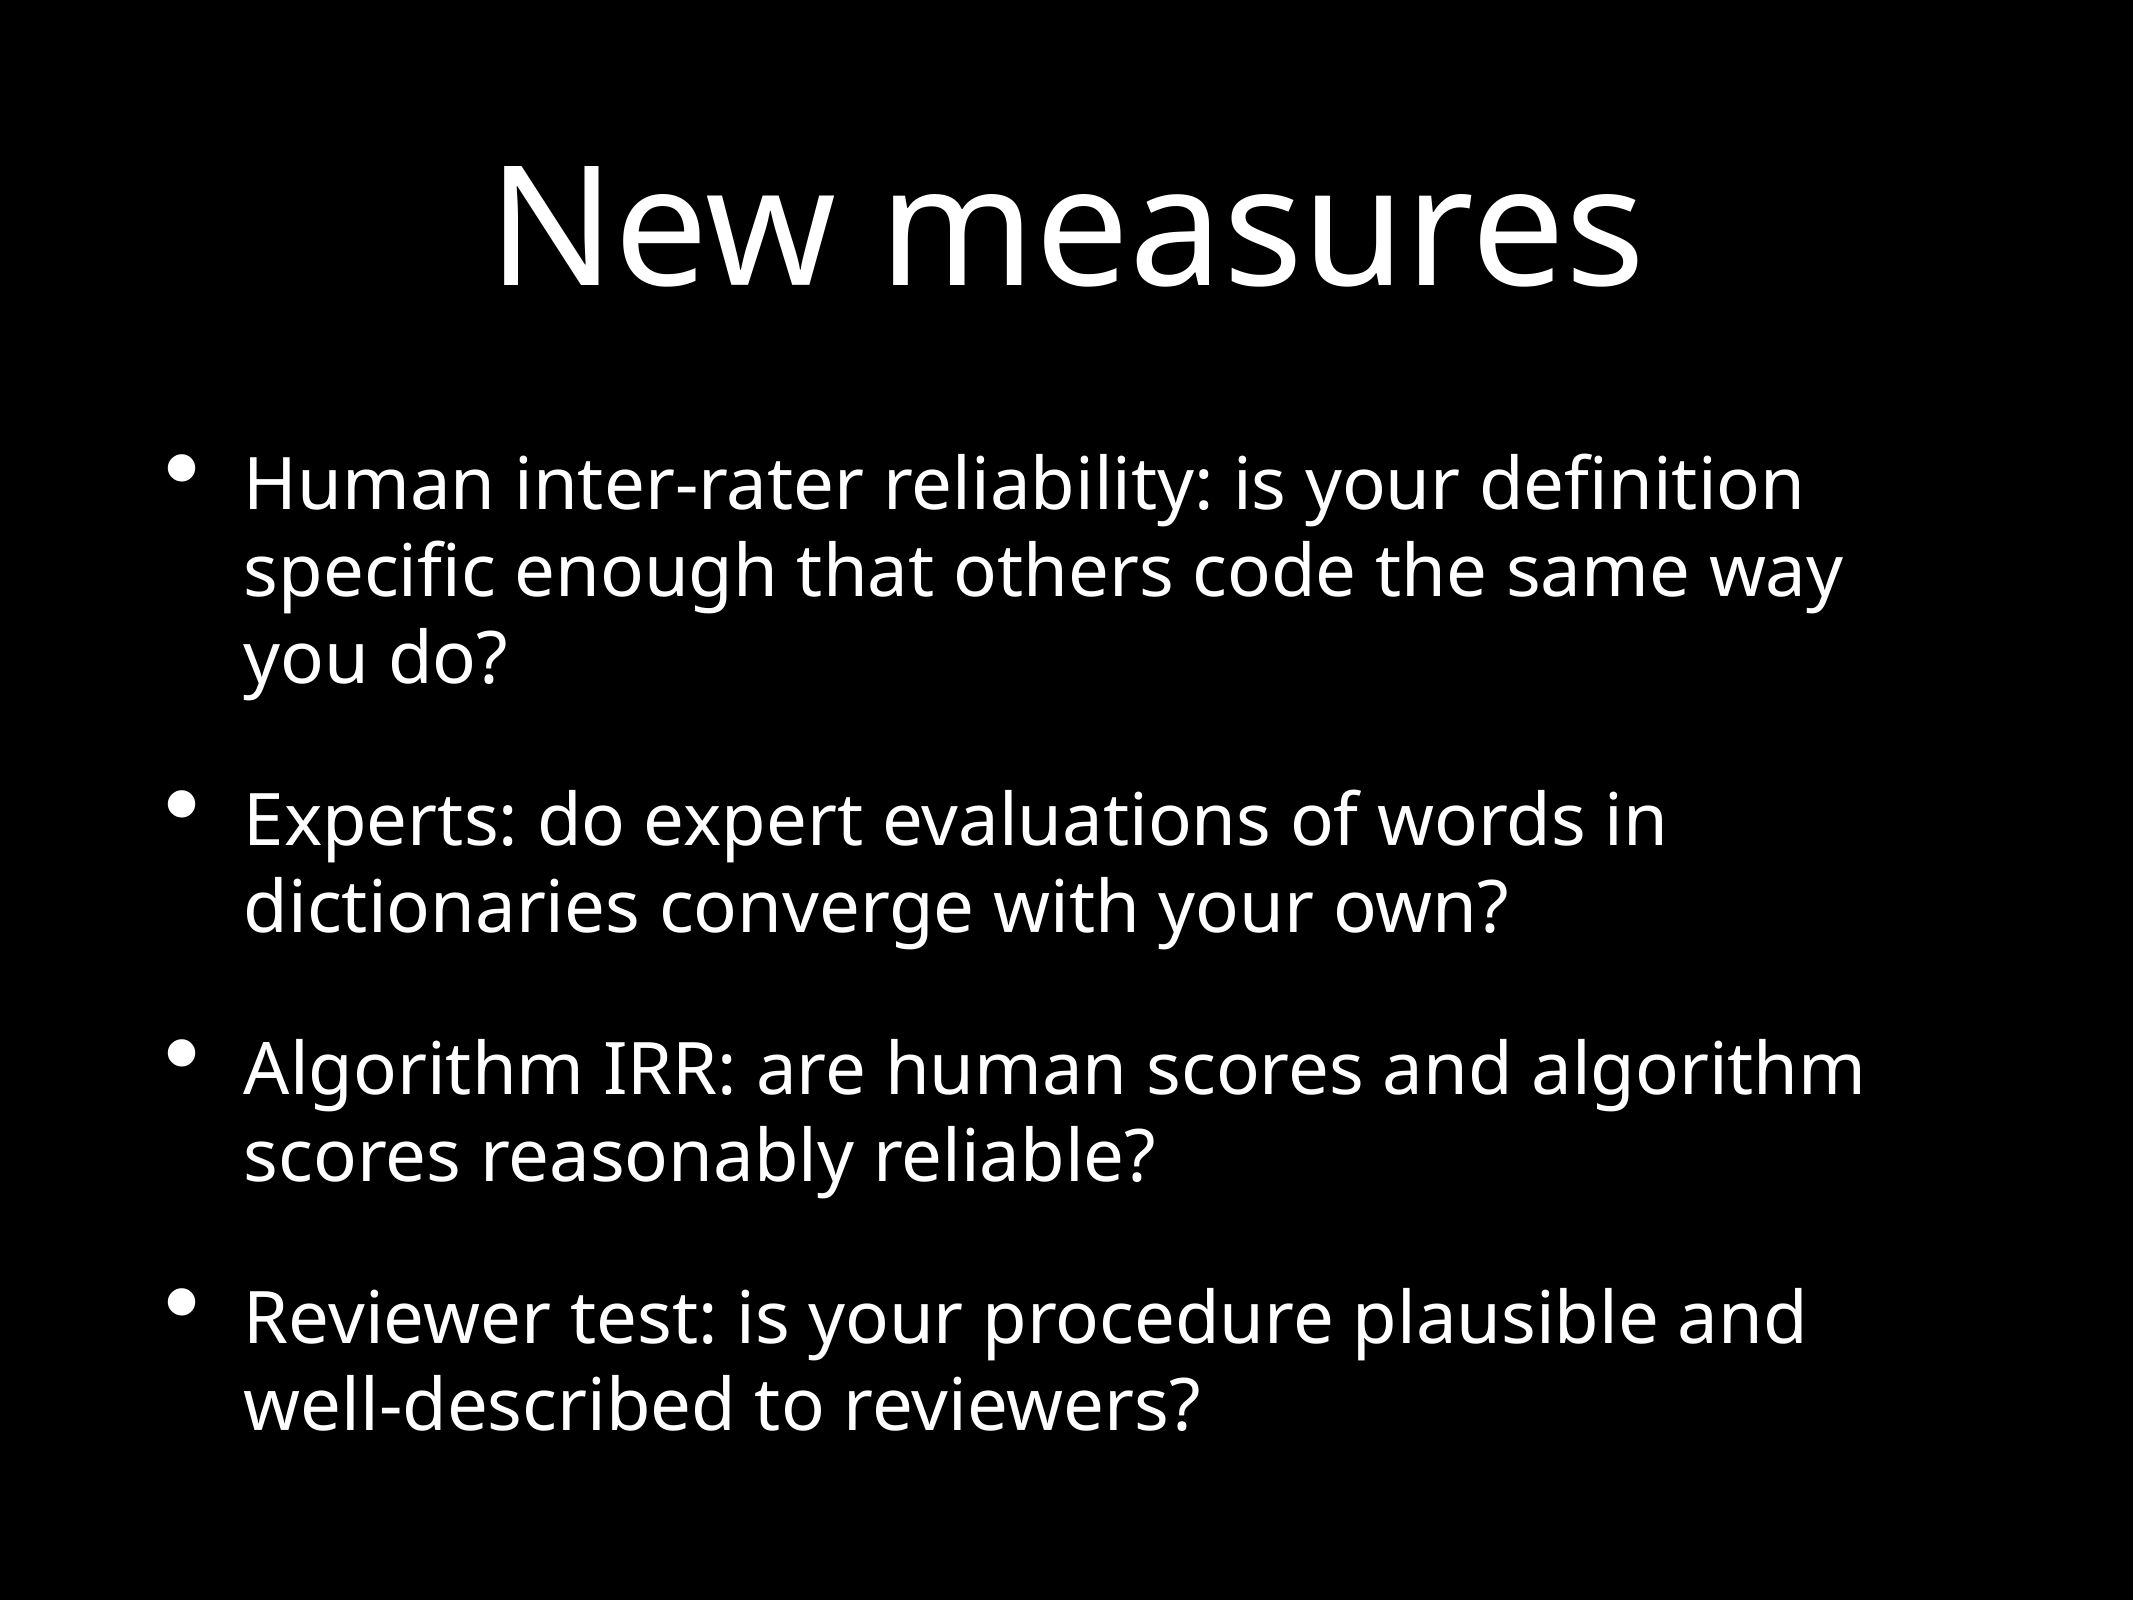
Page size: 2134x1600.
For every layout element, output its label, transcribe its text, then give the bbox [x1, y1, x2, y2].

title New measures [155, 41, 1978, 397]
list Human inter-rater reliability: is your definition specific enough that others code the same way you do? Experts: do expert evaluations of words in dictionaries converge with your own? Algorithm IRR: are human scores and algorithm scores reasonably reliable? Reviewer test: is your procedure plausible and well-described to reviewers? [155, 424, 1978, 1457]
